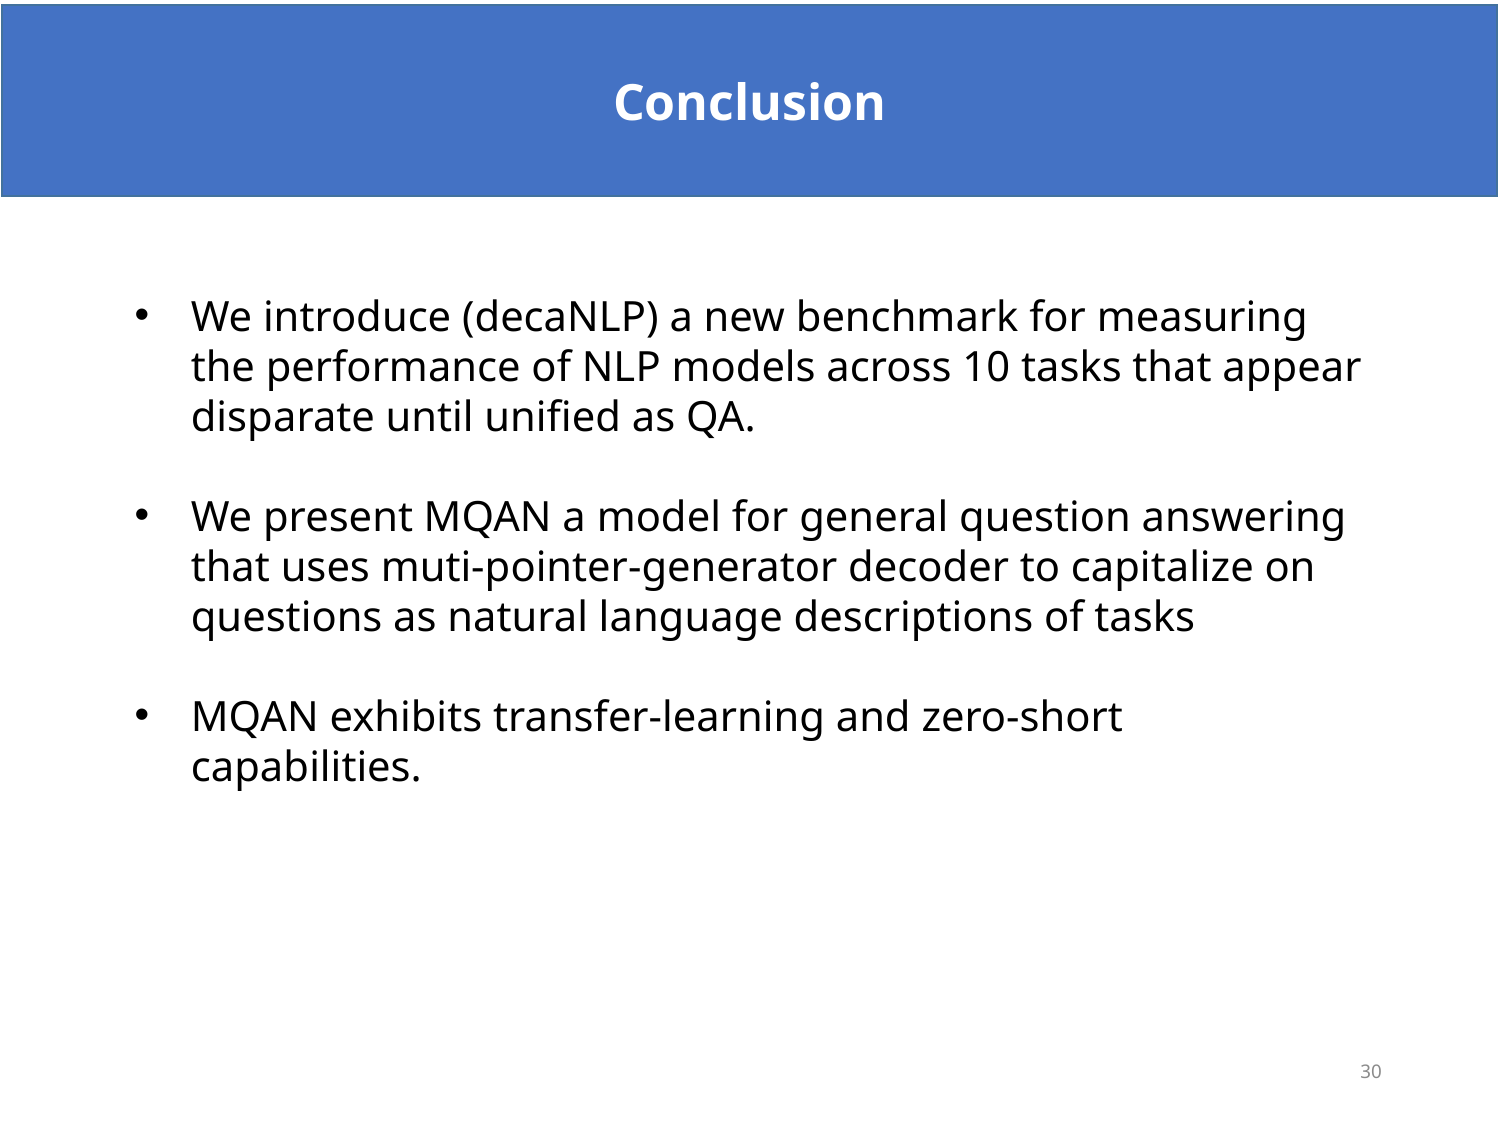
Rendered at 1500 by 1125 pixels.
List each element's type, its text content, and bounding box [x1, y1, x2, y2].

slide_number 29 [1059, 1042, 1397, 1103]
text_box Conclusion [1, 4, 1498, 197]
text_box We introduce (decaNLP) a new benchmark for measuring the performance of NLP models across 10 tasks that appear disparate until unified as QA. We present MQAN a model for general question answering that uses muti-pointer-generator decoder to capitalize on questions as natural language descriptions of tasks MQAN exhibits transfer-learning and zero-short capabilities. [119, 282, 1379, 798]
